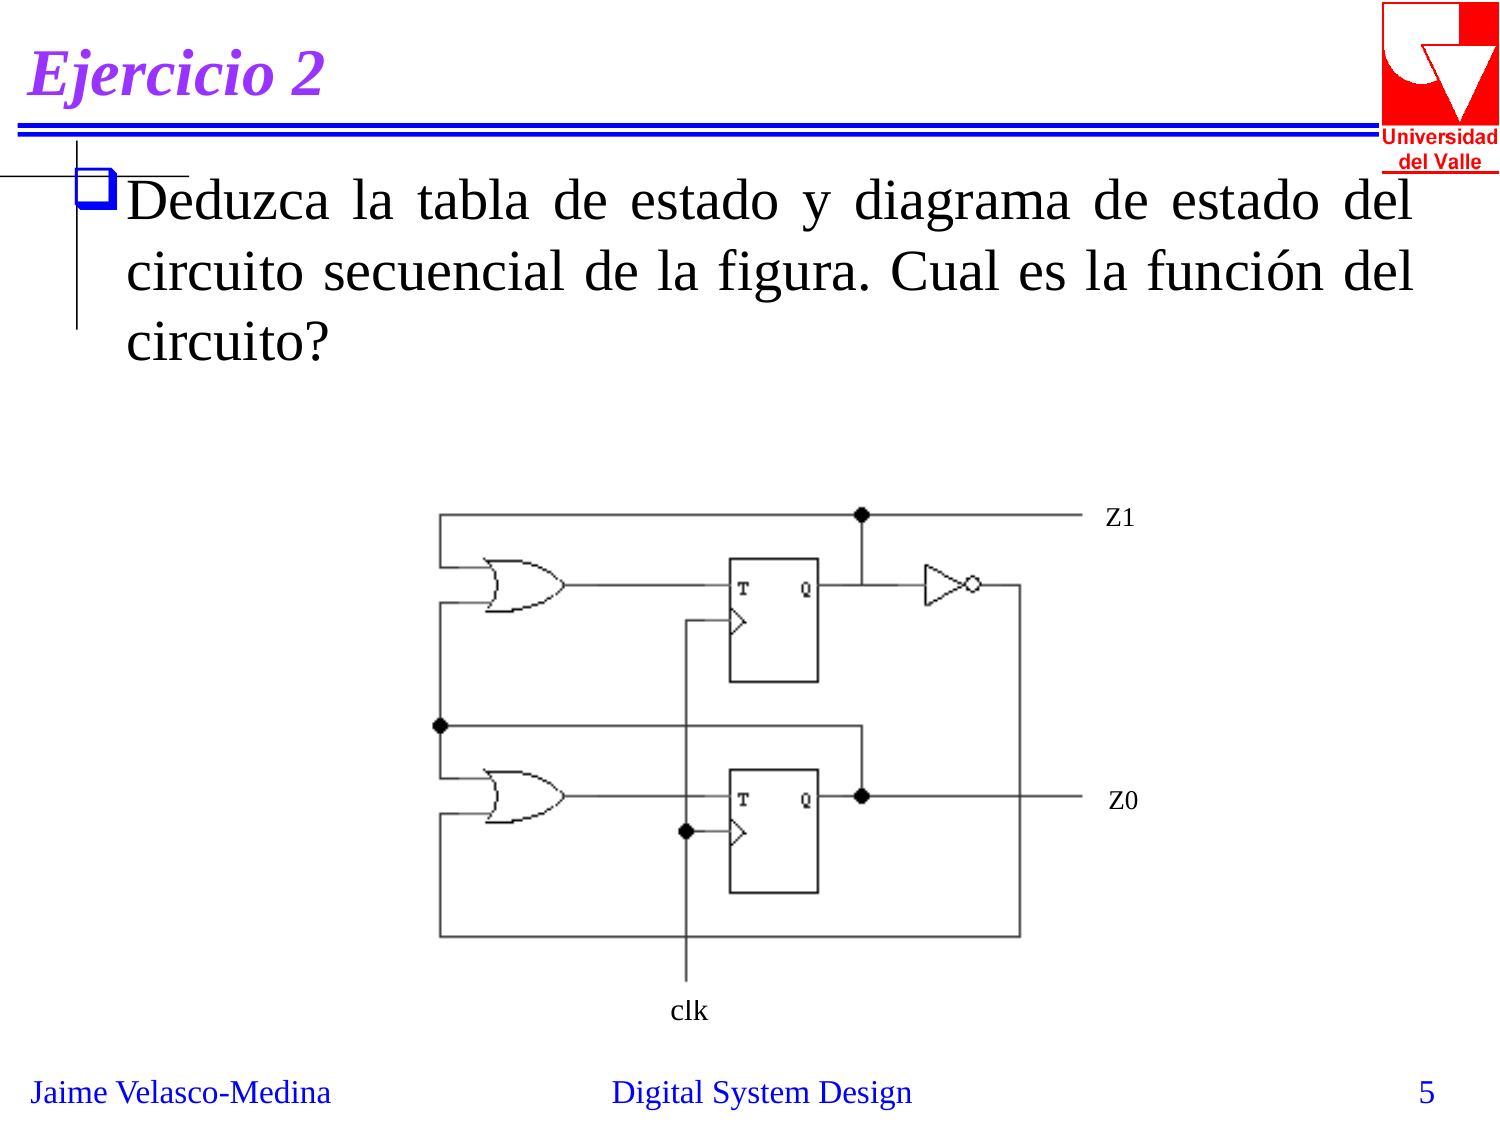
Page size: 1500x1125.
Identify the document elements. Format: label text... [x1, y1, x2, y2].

text_box clk [655, 1007, 724, 1035]
list Deduzca la tabla de estado y diagrama de estado del circuito secuencial de la figura. Cual es la función del circuito? [54, 153, 1431, 388]
text_box Z1 [1108, 491, 1151, 539]
picture [1379, 0, 1500, 175]
title Ejercicio 2 [12, 12, 1388, 126]
text_box Z0 [1109, 774, 1154, 823]
picture [431, 488, 1105, 1000]
